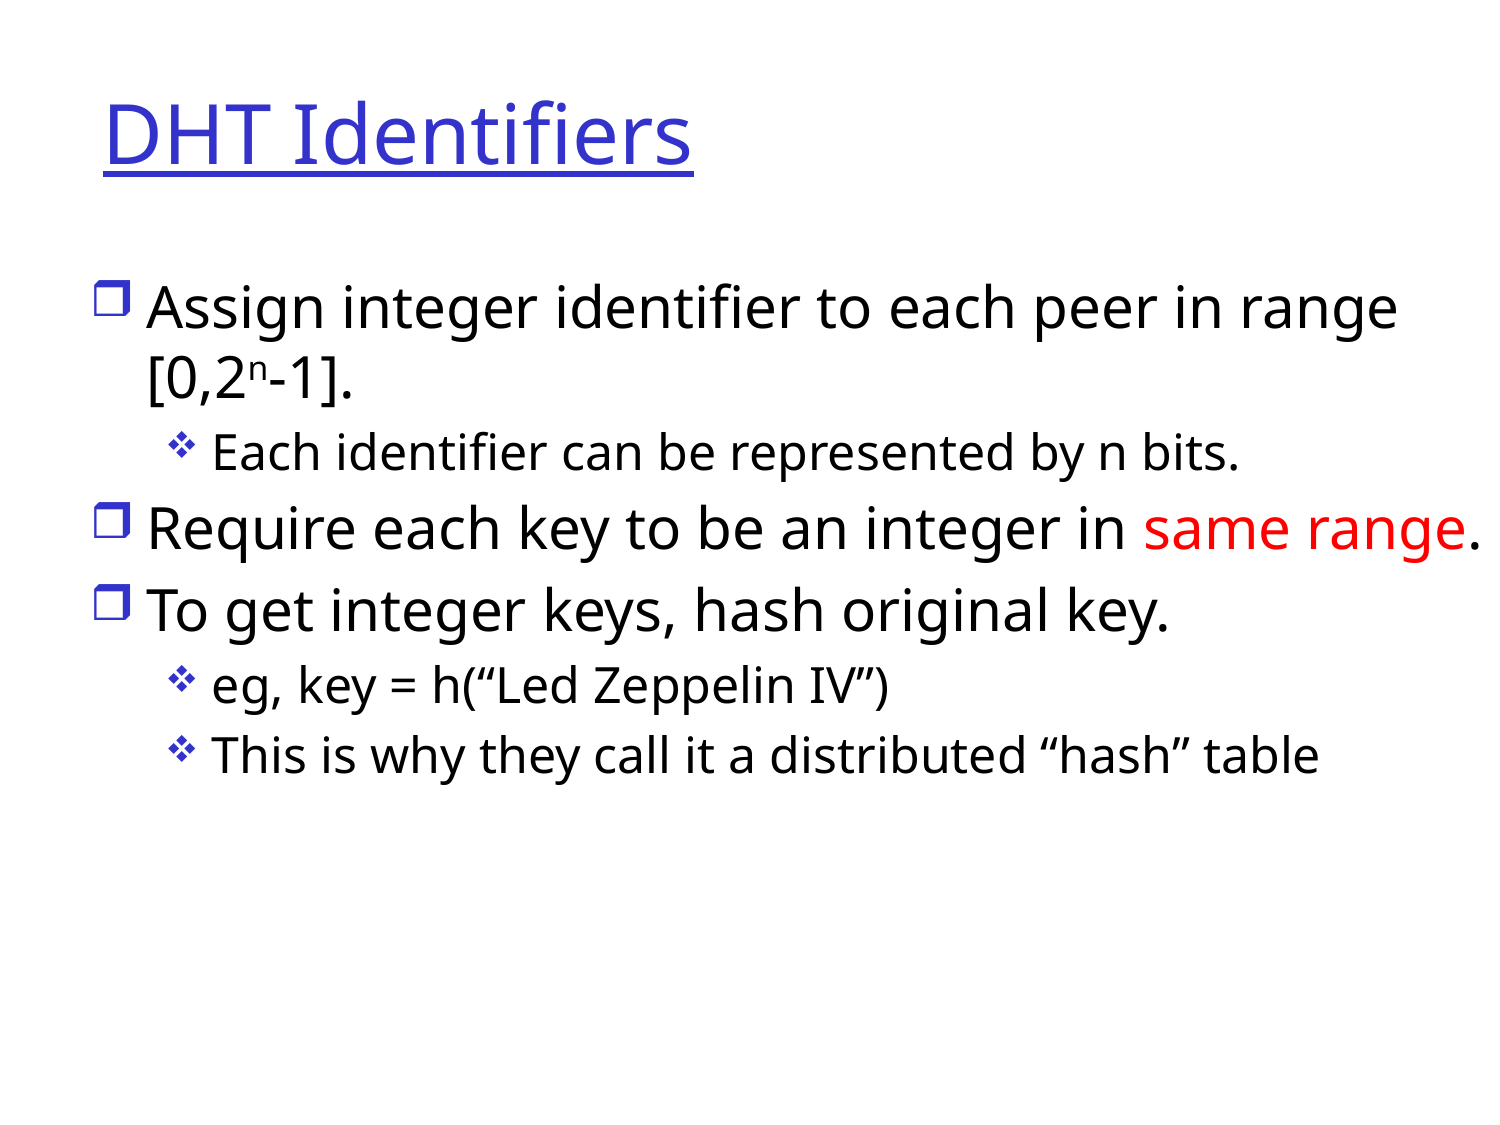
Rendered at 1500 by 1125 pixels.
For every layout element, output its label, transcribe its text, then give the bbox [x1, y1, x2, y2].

title DHT Identifiers [87, 37, 1363, 226]
list Assign integer identifier to each peer in range [0,2n-1]. Each identifier can be represented by n bits. Require each key to be an integer in same range. To get integer keys, hash original key. eg, key = h(“Led Zeppelin IV”) This is why they call it a distributed “hash” table [74, 262, 1500, 1006]
